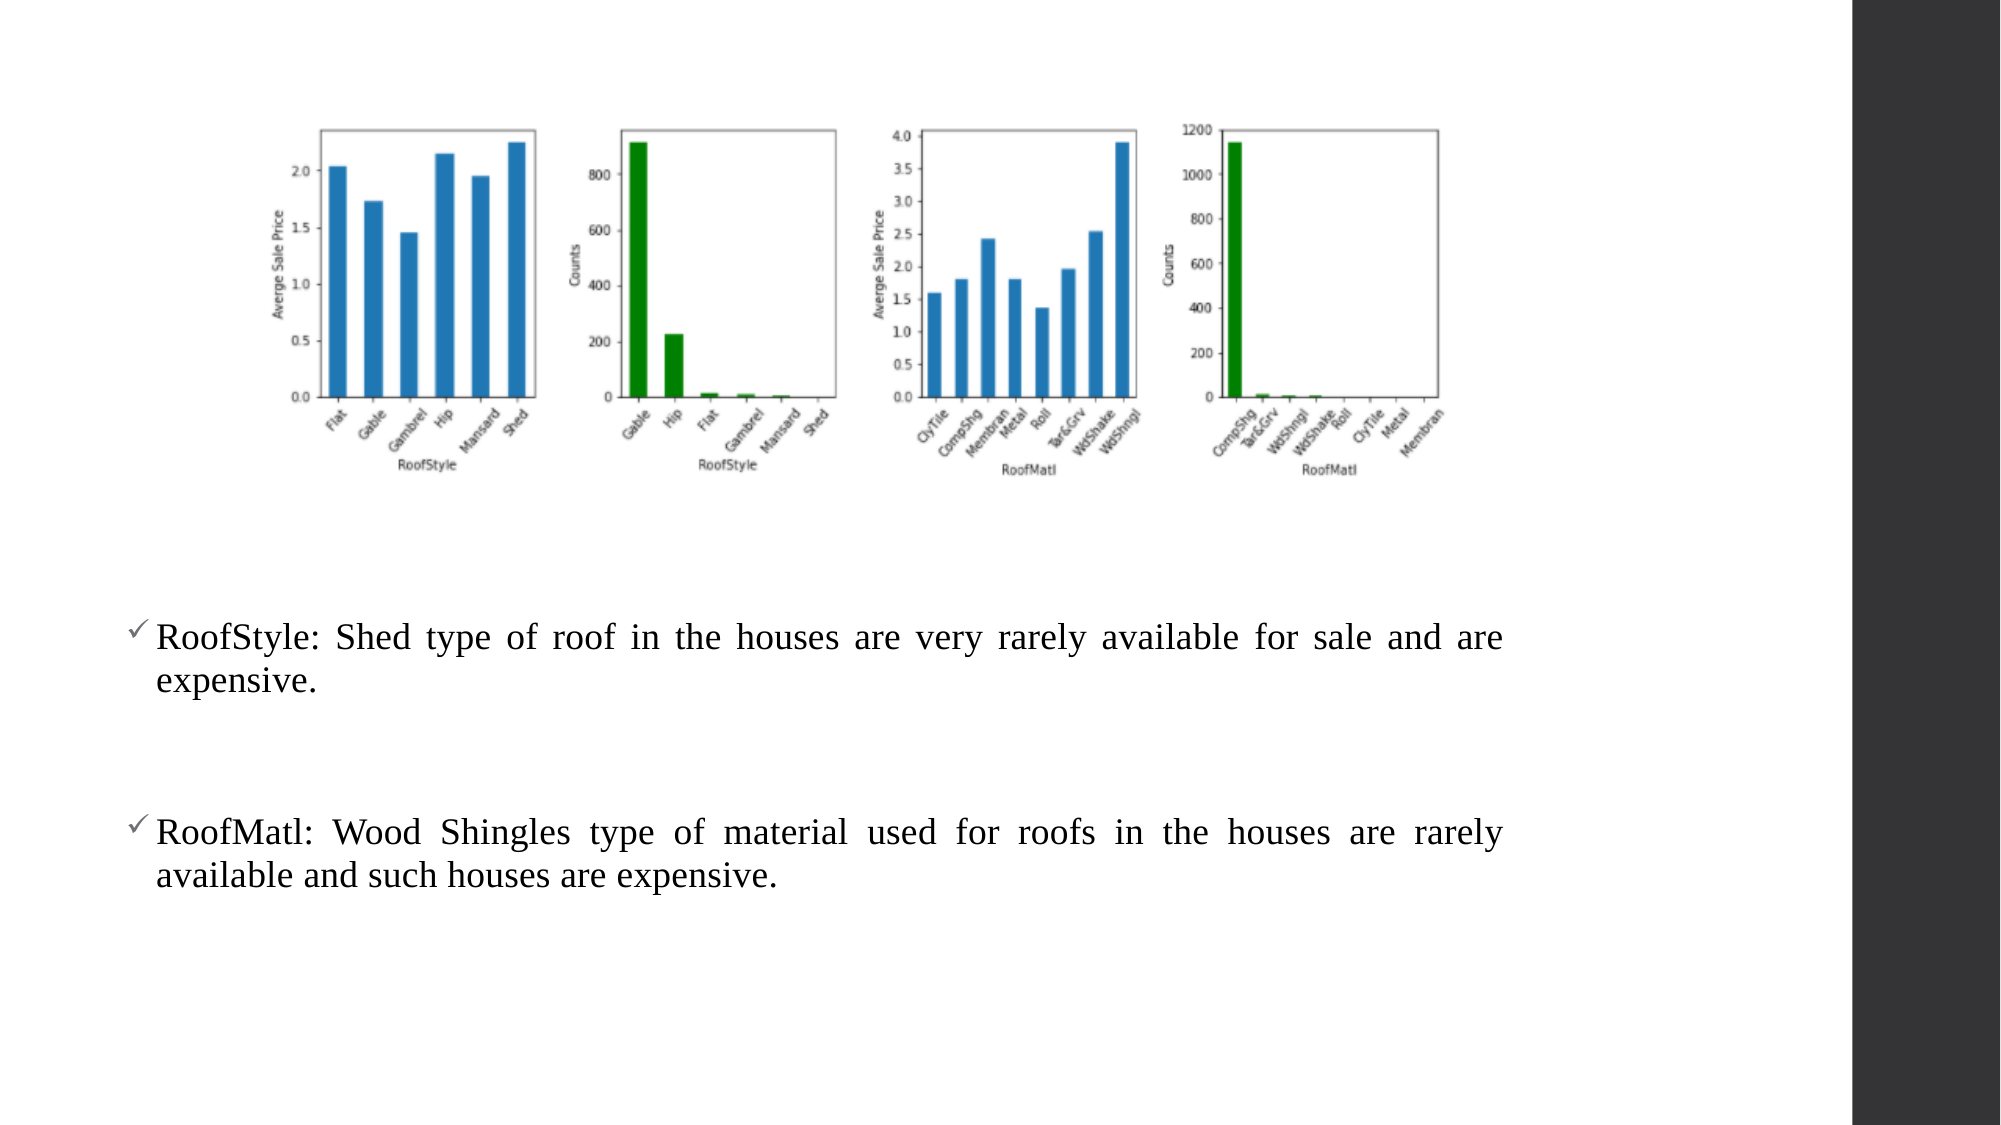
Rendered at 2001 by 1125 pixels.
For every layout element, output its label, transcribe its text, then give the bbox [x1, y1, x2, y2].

list RoofStyle: Shed type of roof in the houses are very rarely available for sale and are expensive. RoofMatl: Wood Shingles type of material used for roofs in the houses are rarely available and such houses are expensive. [111, 608, 1522, 991]
picture [241, 118, 1455, 502]
